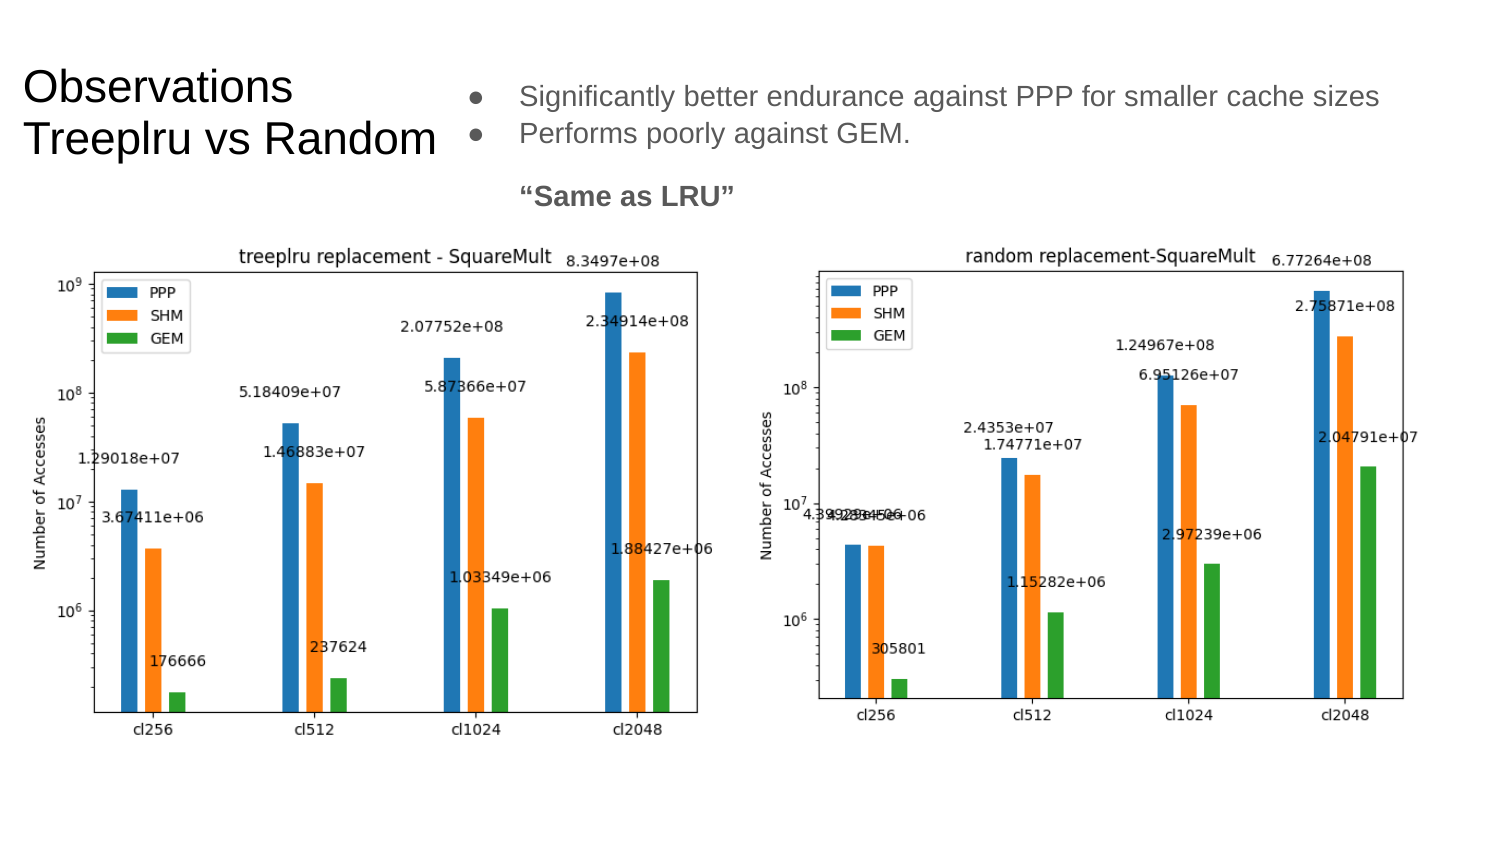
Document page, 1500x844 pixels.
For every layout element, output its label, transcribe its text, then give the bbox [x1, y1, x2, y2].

picture [23, 237, 724, 750]
title Observations Treeplru vs Random [7, 33, 457, 180]
list Significantly better endurance against PPP for smaller cache sizes Performs poorly against GEM. “Same as LRU” [429, 59, 1441, 238]
picture [749, 237, 1429, 734]
